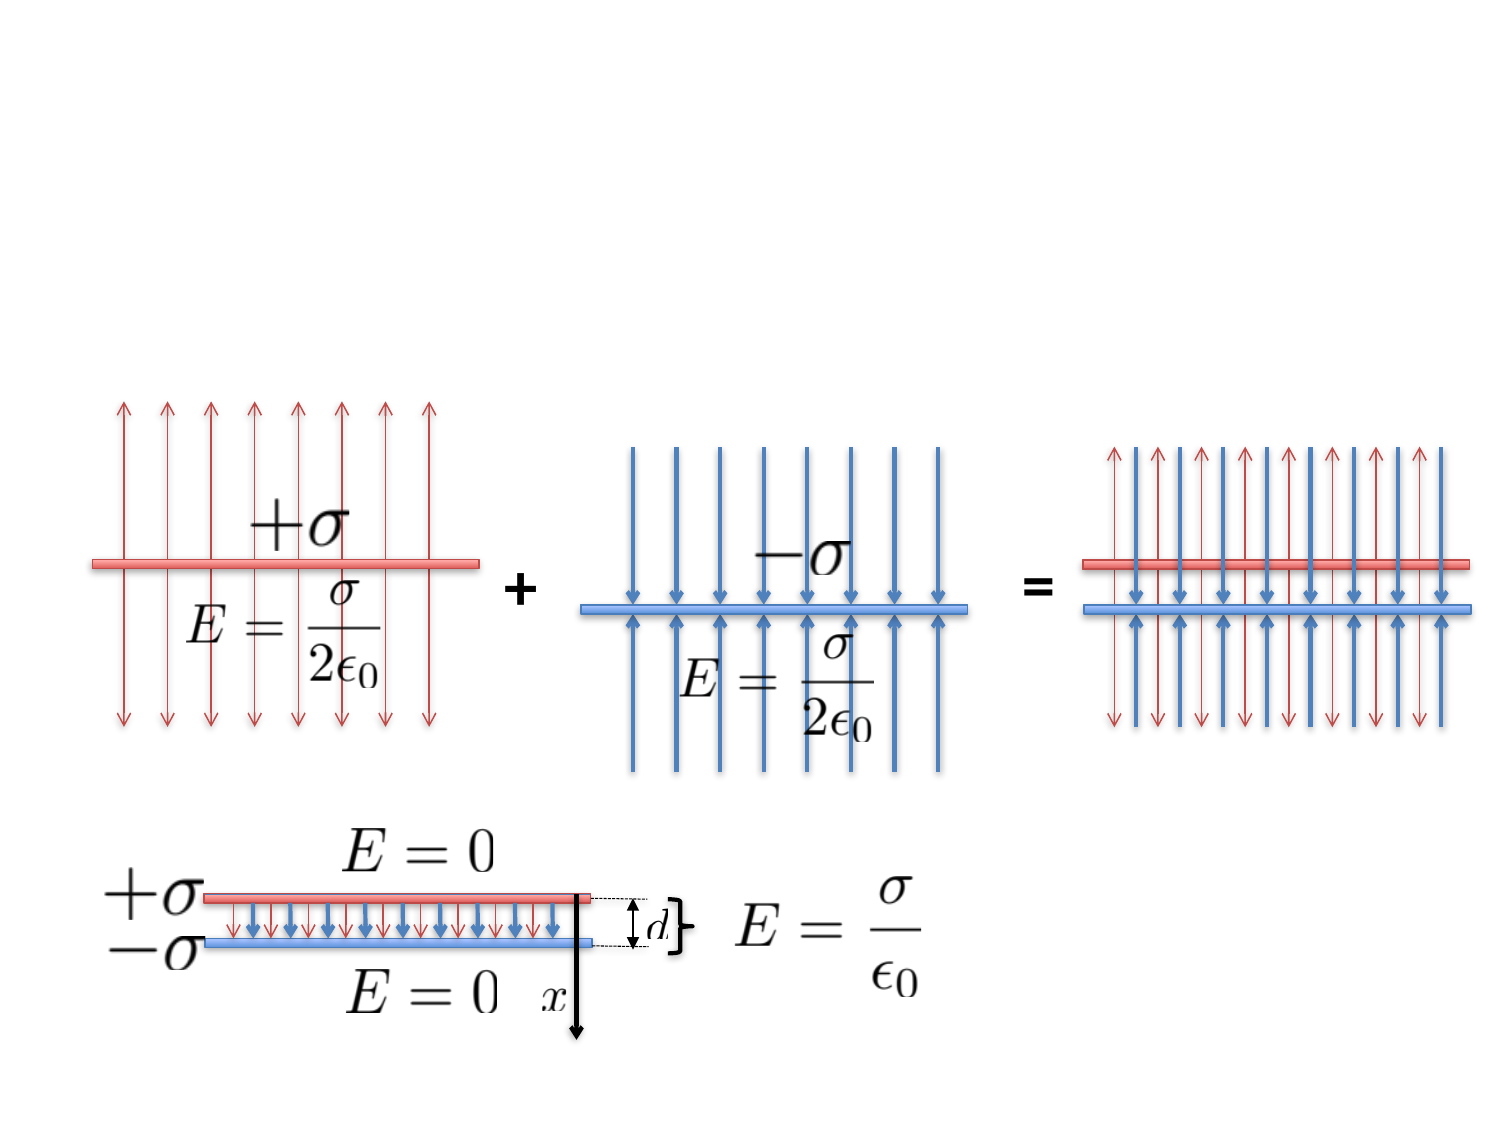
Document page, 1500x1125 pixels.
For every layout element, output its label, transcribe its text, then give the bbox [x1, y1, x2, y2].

picture [345, 969, 498, 1013]
picture [734, 876, 922, 997]
text_box [583, 938, 593, 948]
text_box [1355, 568, 1397, 612]
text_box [532, 902, 554, 939]
text_box [1082, 559, 1111, 570]
text_box [169, 559, 209, 567]
text_box [721, 604, 763, 612]
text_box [1114, 568, 1178, 728]
text_box [1083, 604, 1108, 615]
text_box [495, 902, 516, 939]
text_box = [1007, 534, 1070, 630]
text_box [809, 604, 850, 612]
text_box [578, 893, 591, 904]
text_box [212, 559, 253, 567]
text_box [387, 559, 429, 567]
text_box [1421, 559, 1434, 570]
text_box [1224, 446, 1266, 560]
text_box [1355, 446, 1397, 560]
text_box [457, 902, 479, 939]
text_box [1399, 568, 1420, 612]
picture [107, 936, 206, 971]
picture [341, 828, 494, 872]
picture [541, 988, 567, 1011]
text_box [1114, 446, 1135, 560]
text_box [1268, 446, 1310, 560]
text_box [345, 902, 366, 939]
text_box + [489, 536, 553, 632]
text_box [852, 604, 893, 612]
text_box [92, 559, 124, 569]
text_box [270, 902, 291, 939]
picture [103, 867, 205, 920]
text_box [125, 559, 166, 567]
text_box [299, 560, 340, 567]
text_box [1399, 446, 1420, 560]
picture [679, 634, 875, 742]
text_box [210, 893, 574, 904]
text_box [1181, 446, 1223, 560]
text_box [667, 897, 695, 956]
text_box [382, 902, 404, 939]
picture [752, 541, 852, 575]
text_box [430, 559, 480, 569]
text_box [209, 938, 569, 948]
picture [185, 580, 381, 689]
text_box [1449, 559, 1470, 570]
text_box [580, 604, 675, 615]
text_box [1135, 613, 1442, 728]
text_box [1268, 568, 1309, 612]
text_box [677, 604, 718, 612]
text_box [1224, 568, 1265, 612]
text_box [308, 902, 329, 939]
text_box [765, 604, 806, 612]
picture [647, 908, 669, 939]
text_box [123, 568, 430, 728]
picture [249, 498, 350, 551]
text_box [1312, 568, 1353, 612]
text_box [1424, 604, 1472, 615]
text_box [632, 613, 939, 773]
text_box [1137, 446, 1179, 560]
text_box [343, 559, 384, 567]
text_box [256, 560, 296, 567]
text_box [233, 902, 254, 939]
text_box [1311, 446, 1353, 560]
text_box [1181, 568, 1222, 612]
text_box [896, 604, 968, 615]
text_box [420, 902, 441, 939]
